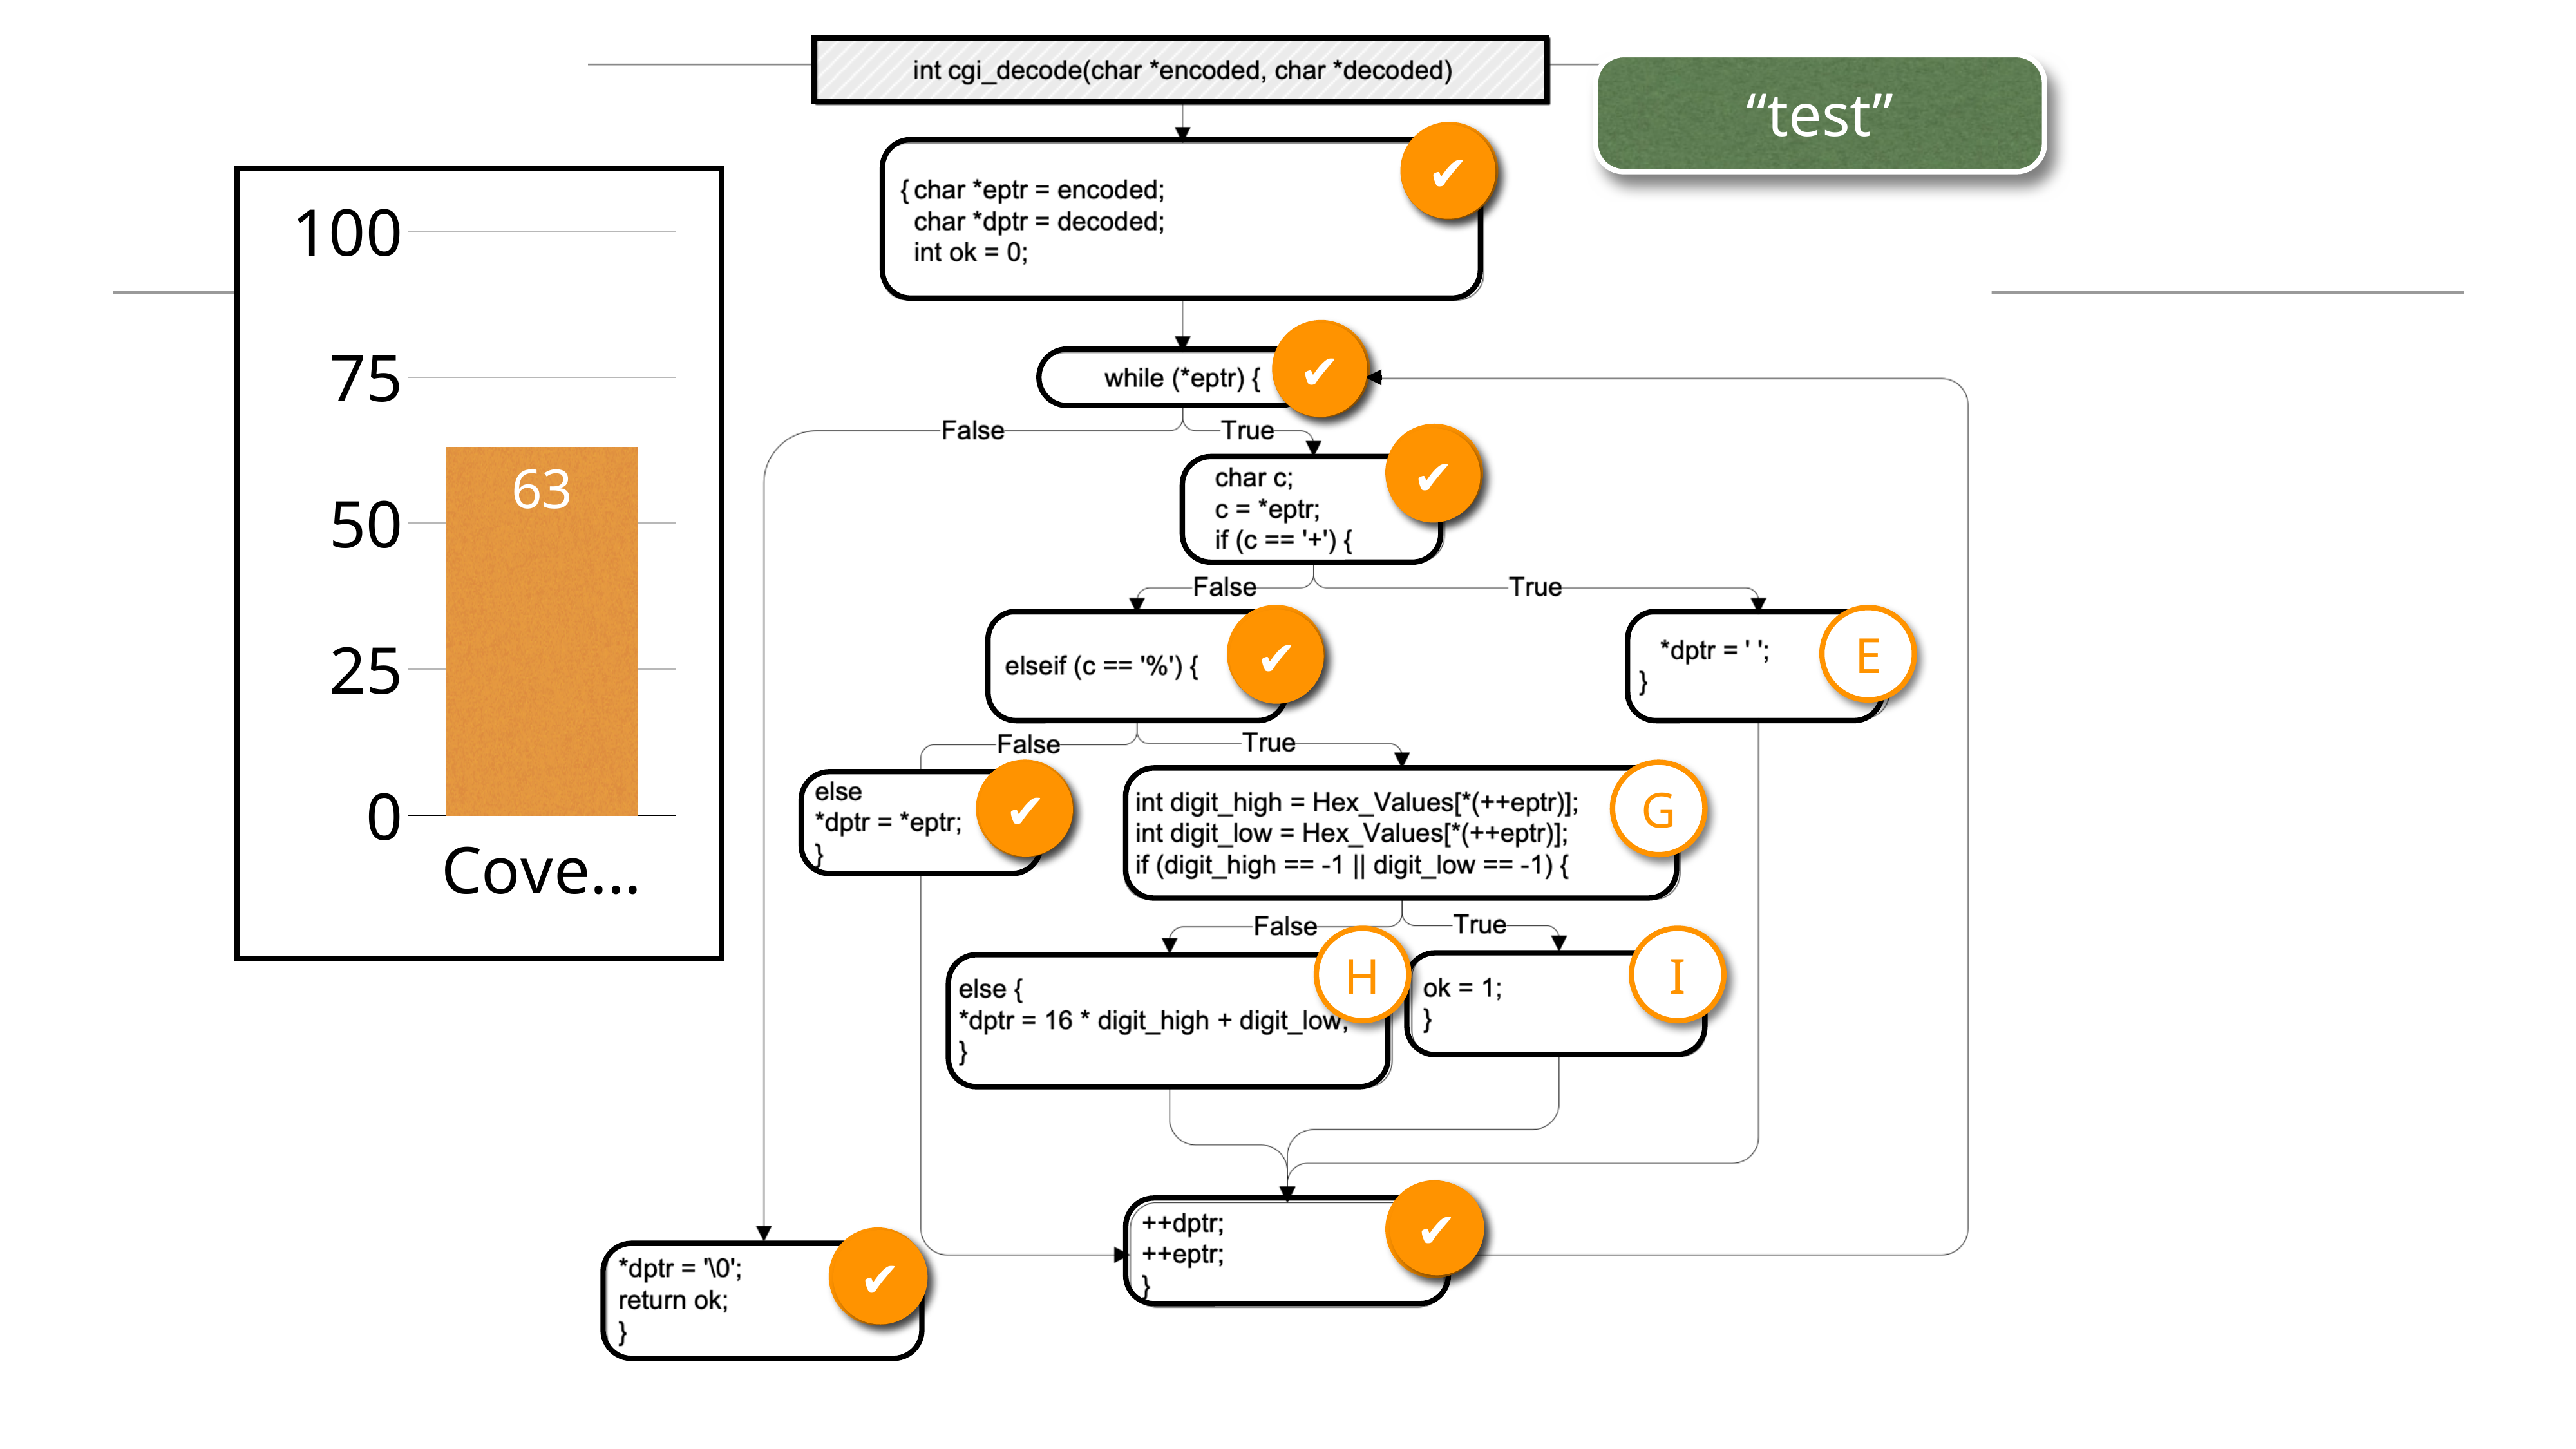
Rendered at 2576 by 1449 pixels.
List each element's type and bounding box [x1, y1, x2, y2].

text_box [1595, 54, 2045, 172]
text_box [1385, 428, 1481, 523]
text_box [1401, 124, 1496, 219]
text_box [236, 157, 722, 959]
text_box [978, 762, 1074, 857]
text_box [833, 1229, 928, 1325]
text_box [1316, 928, 1409, 1021]
text_box [1388, 426, 1481, 519]
text_box [1389, 1180, 1484, 1276]
text_box [1612, 762, 1705, 855]
text_box [1229, 609, 1324, 704]
text_box [1631, 928, 1724, 1021]
text_box [1821, 607, 1915, 701]
picture [587, 36, 1992, 1379]
text_box [1273, 322, 1368, 417]
